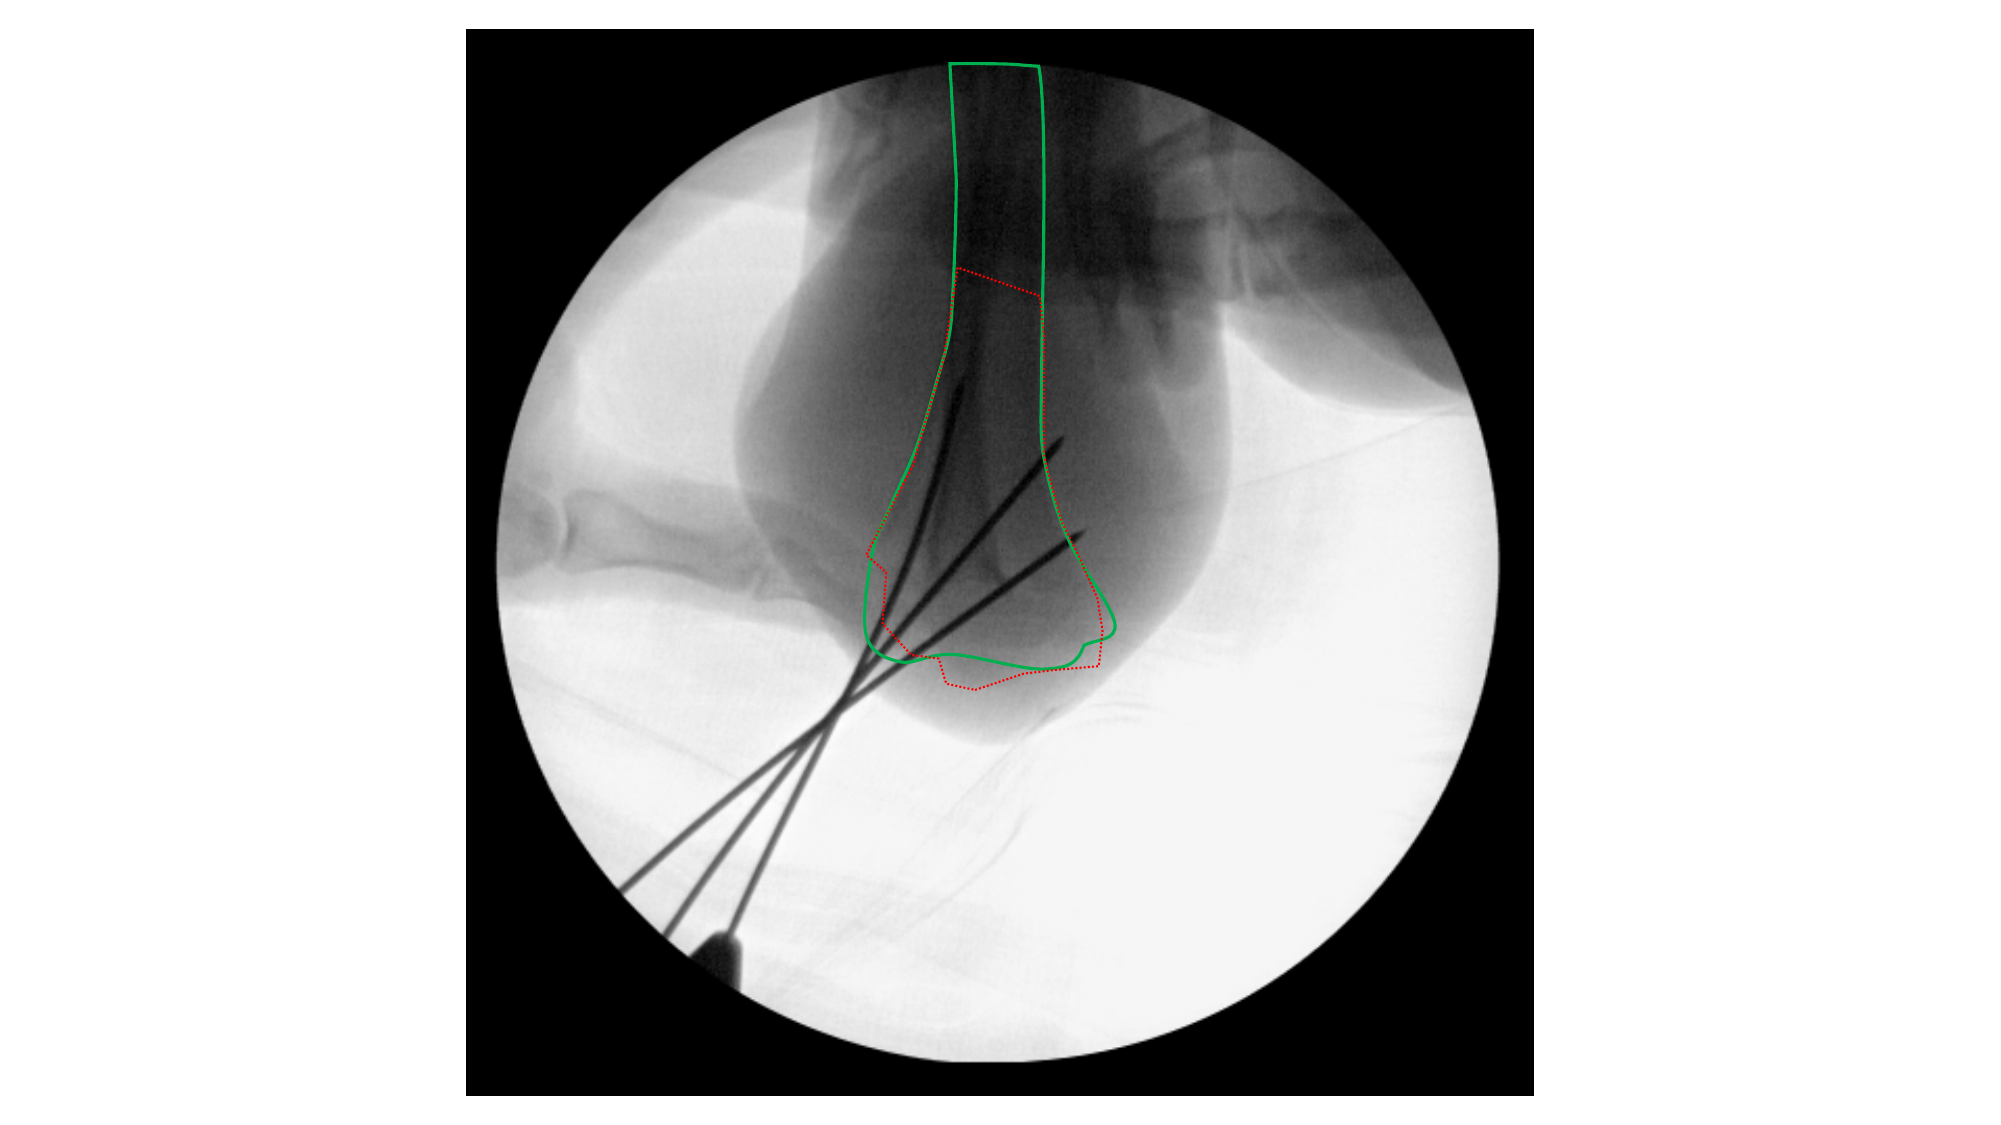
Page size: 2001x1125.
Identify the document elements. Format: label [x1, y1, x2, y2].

text_box [466, 29, 1534, 1096]
